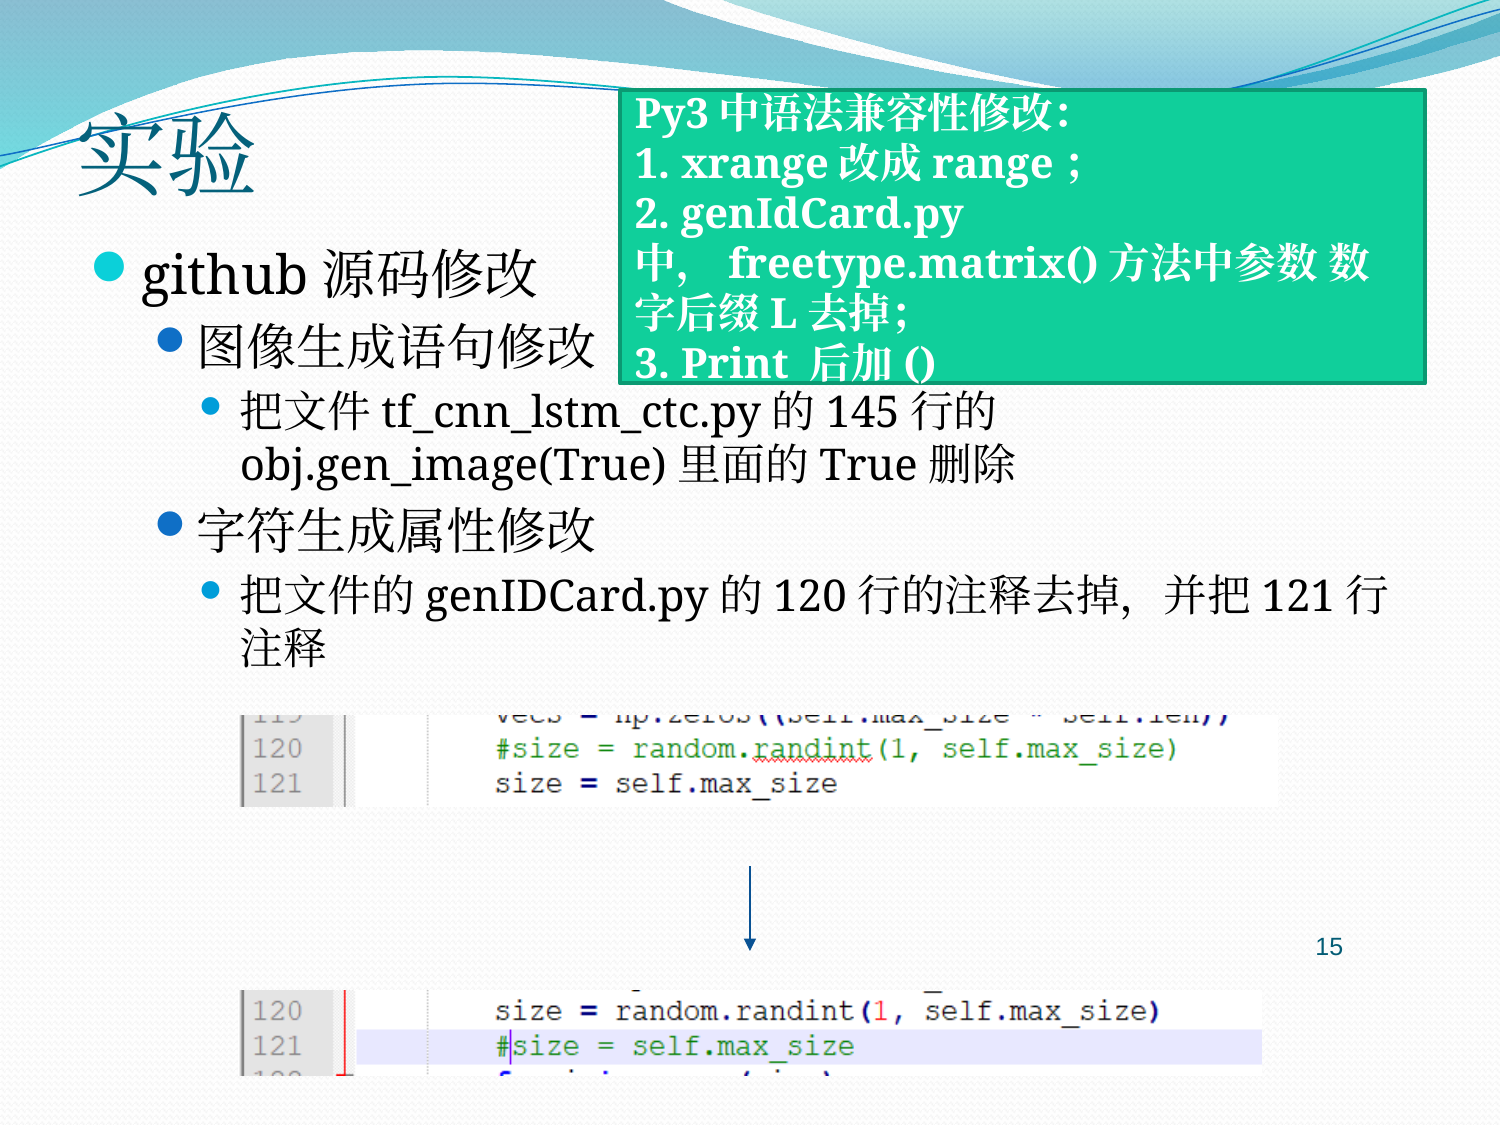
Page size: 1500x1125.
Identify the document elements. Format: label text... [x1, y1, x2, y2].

slide_number 15 [1218, 900, 1344, 961]
picture [238, 715, 1278, 807]
text_box Py3中语法兼容性修改： 1. xrange改成range； 2. genIdCard.py中，freetype.matrix()方法中参数 数字后缀L去掉； 3. Print 后加() [618, 88, 1427, 385]
picture [238, 990, 1262, 1076]
title 实验 [75, 91, 618, 209]
list github源码修改 图像生成语句修改 把文件tf_cnn_lstm_ctc.py的145行的obj.gen_image(True)里面的True删除 字符生成属性修改 把文件的genIDCard.py的120行的注释去掉，并把121行注释 [75, 232, 1425, 1038]
